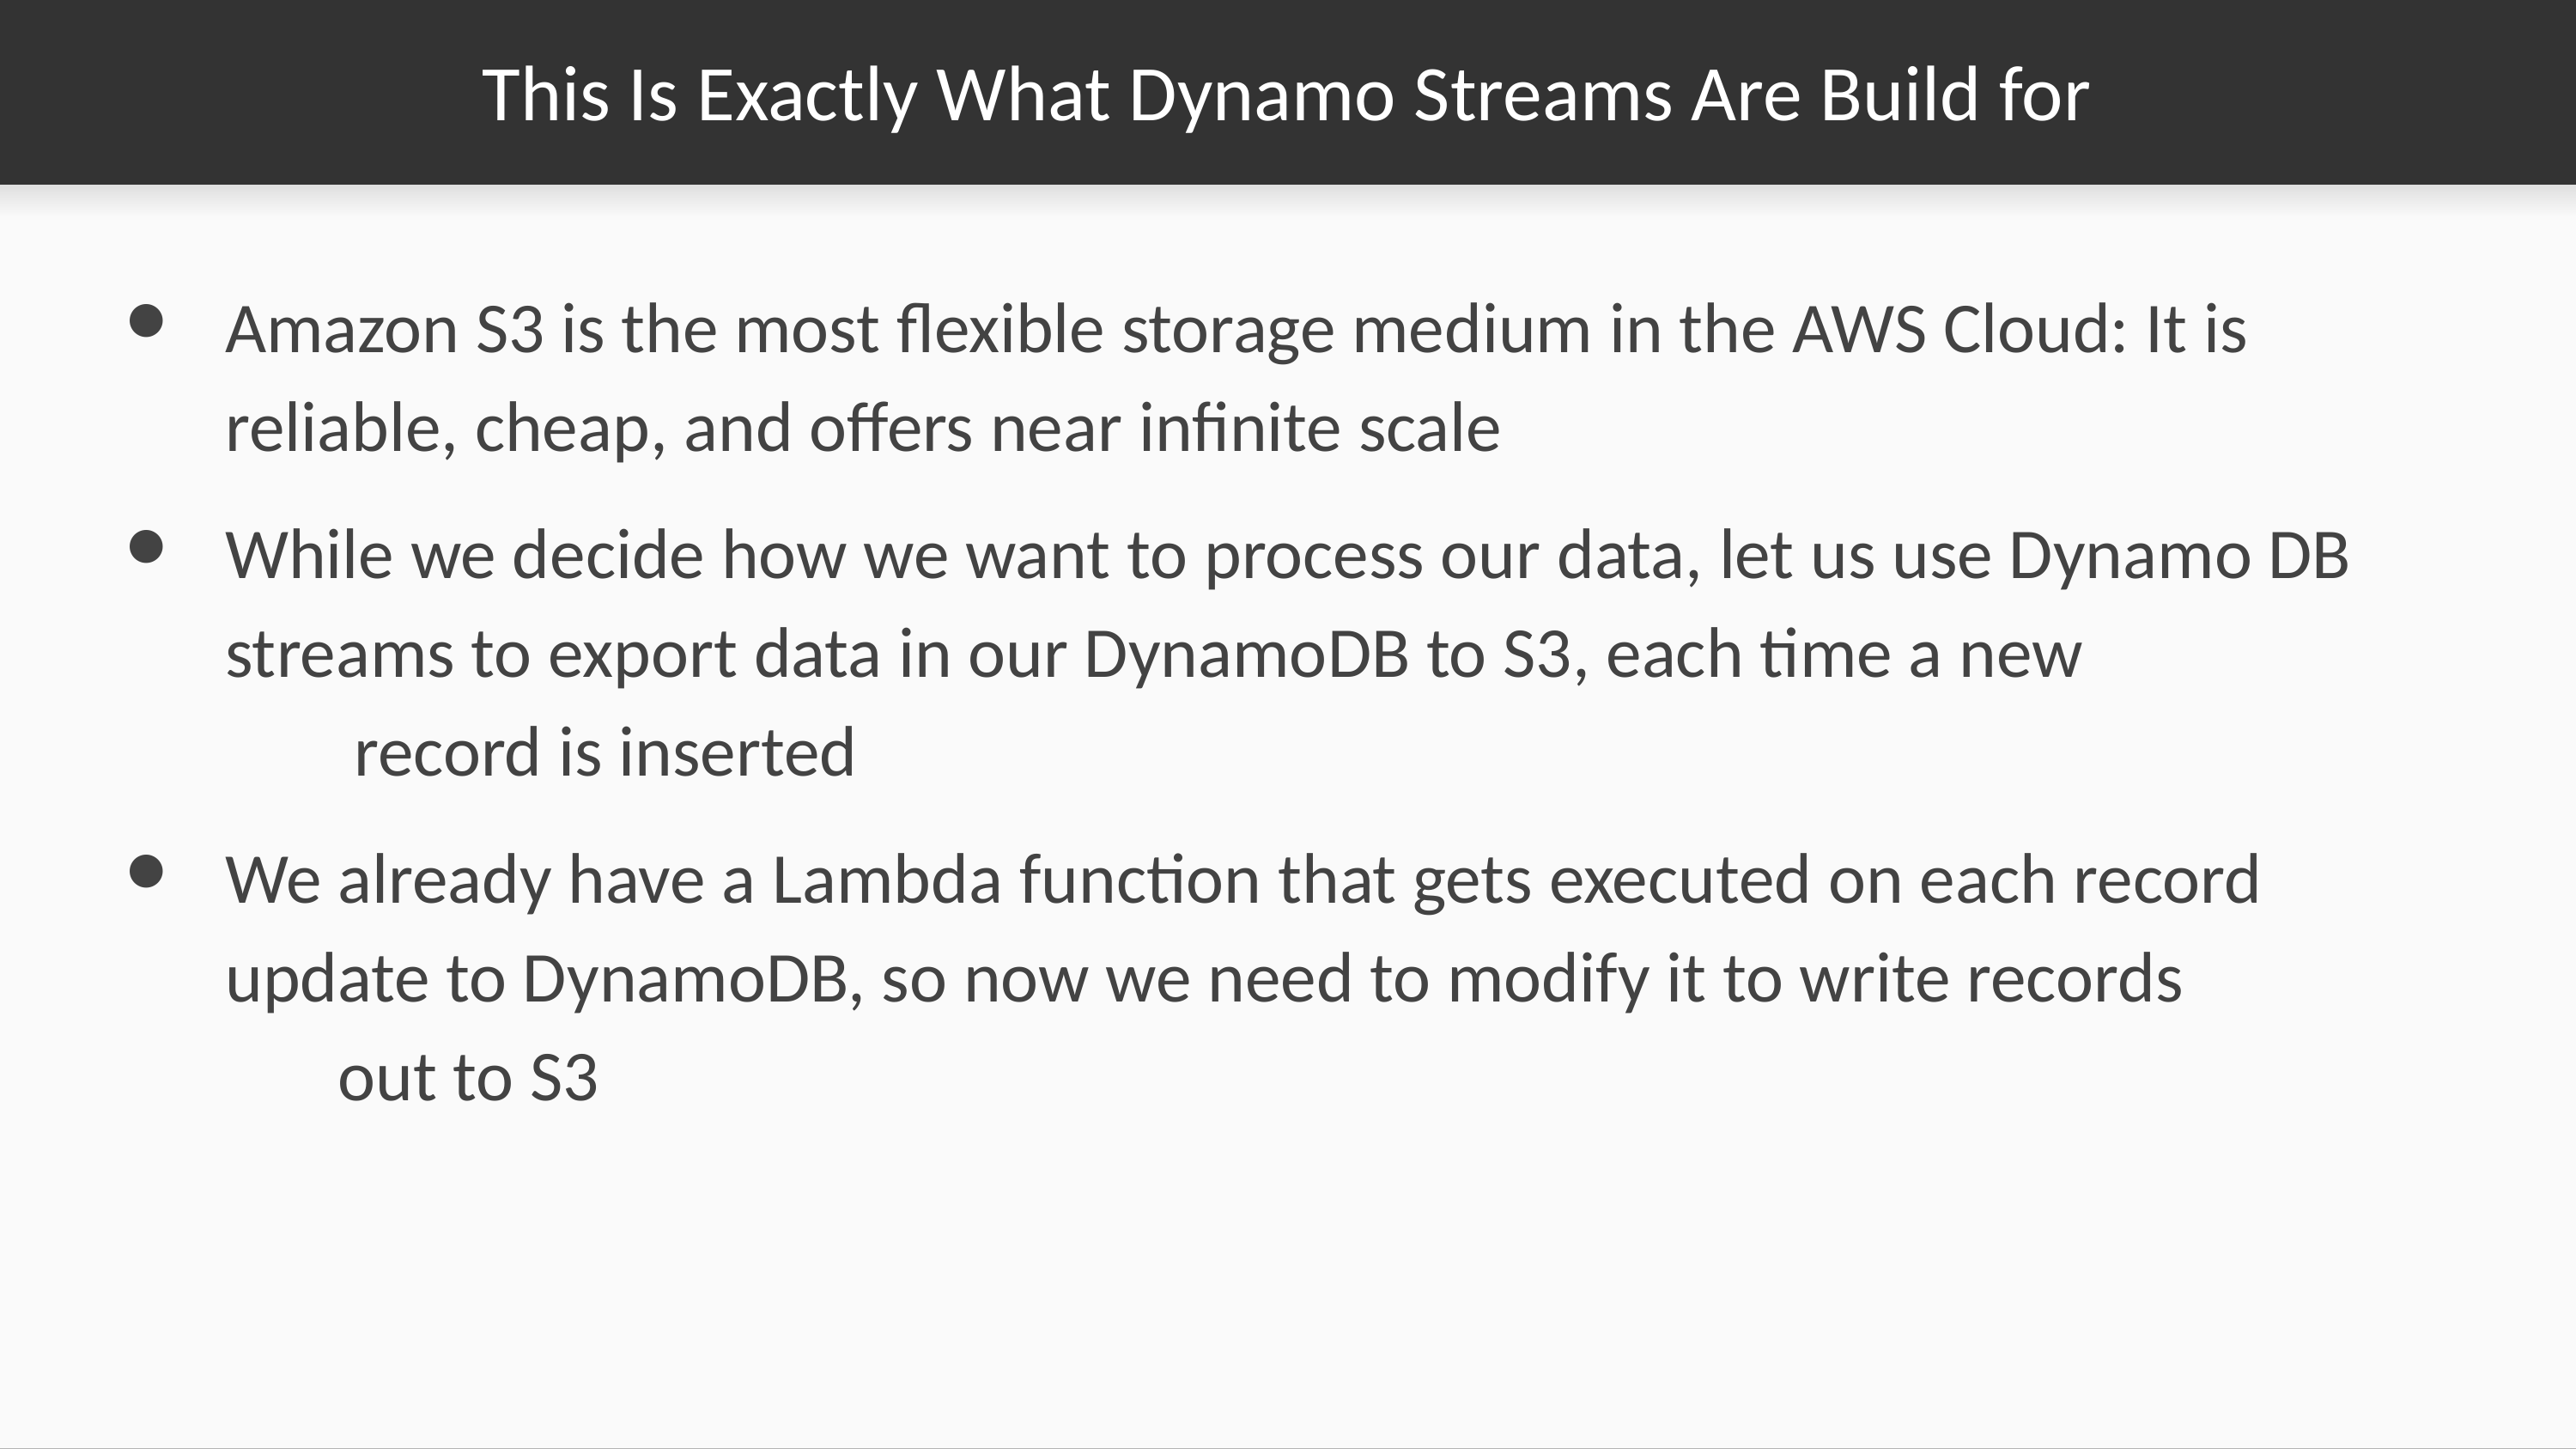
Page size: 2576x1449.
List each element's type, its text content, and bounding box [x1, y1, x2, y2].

title This Is Exactly What Dynamo Streams Are Build for [28, 4, 2547, 174]
text_box Amazon S3 is the most flexible storage medium in the AWS Cloud: It is reliable, cheap, and offers near infinite scale While we decide how we want to process our data, let us use Dynamo DB streams to export data in our DynamoDB to S3, each time a new record is inserted We already have a Lambda function that gets executed on each record update to DynamoDB, so now we need to modify it to write records out to S3 [70, 241, 2421, 1396]
